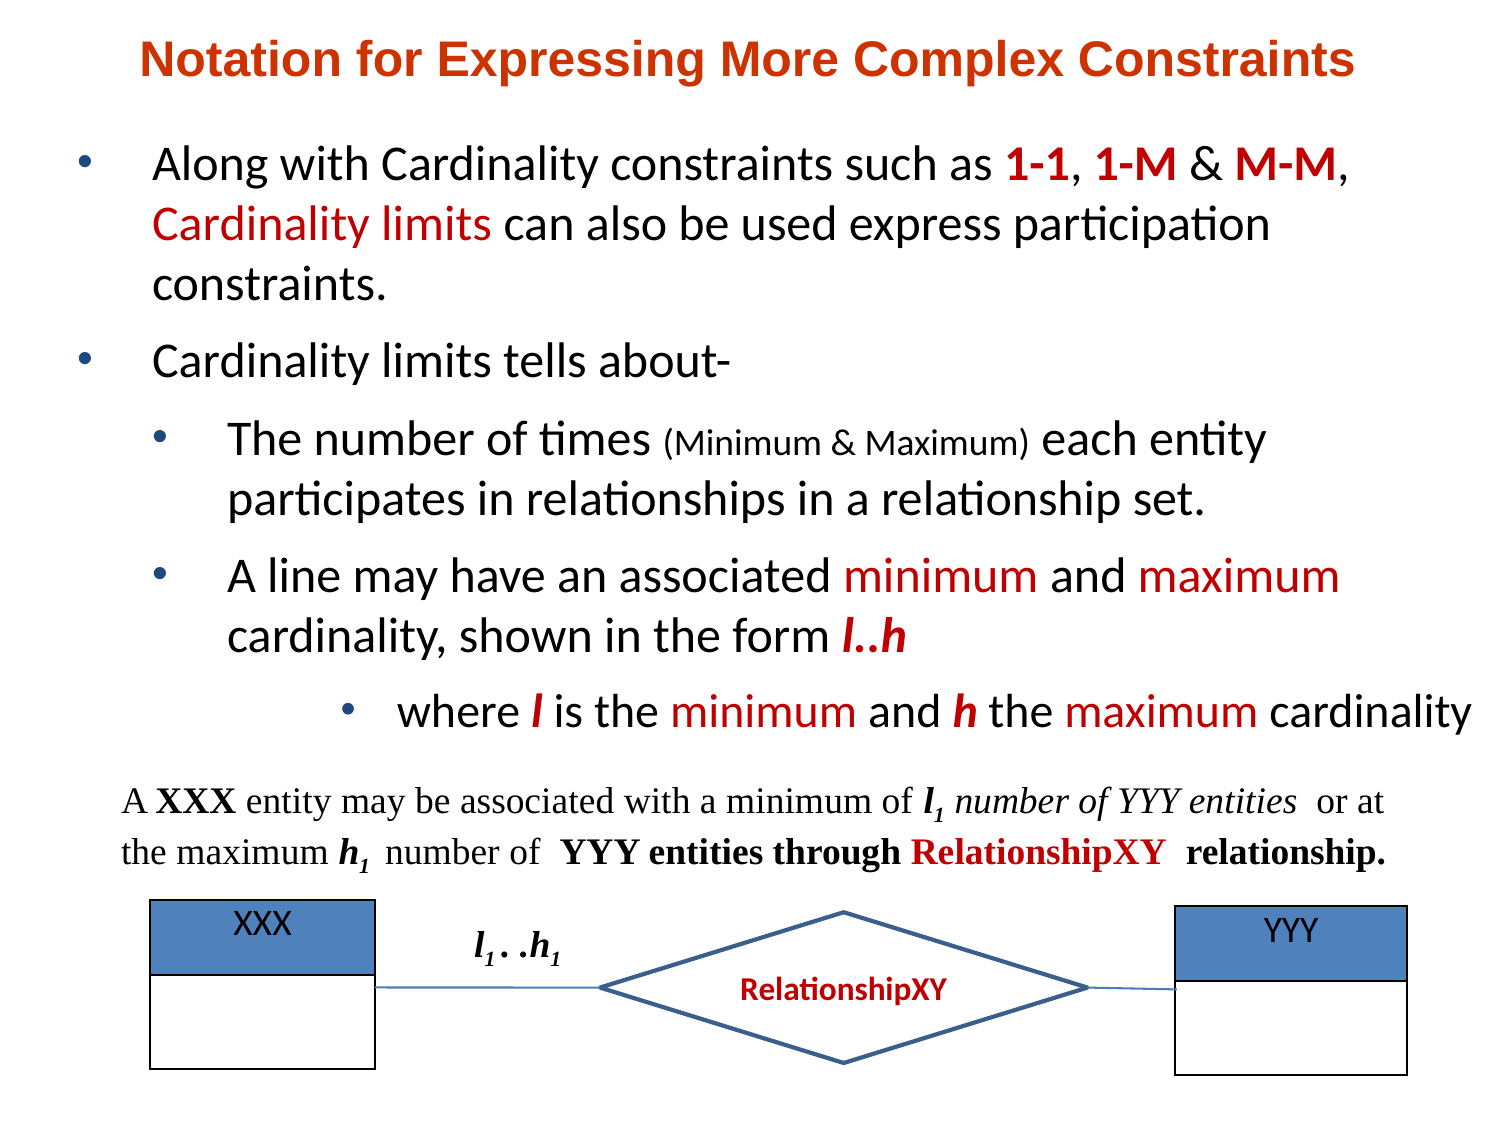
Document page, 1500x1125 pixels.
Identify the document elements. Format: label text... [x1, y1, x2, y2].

text_box Along with Cardinality constraints such as 1-1, 1-M & M-M, Cardinality limits can also be used express participation constraints. Cardinality limits tells about- The number of times (Minimum & Maximum) each entity participates in relationships in a relationship set. A line may have an associated minimum and maximum cardinality, shown in the form l..h where l is the minimum and h the maximum cardinality [62, 123, 1488, 764]
title Notation for Expressing More Complex Constraints [57, 0, 1439, 112]
table_cell [1176, 982, 1406, 1074]
table_header XXX [151, 901, 374, 974]
text_box A XXX entity may be associated with a minimum of l1 number of YYY entities or at the maximum h1 number of YYY entities through RelationshipXY relationship. [106, 768, 1444, 886]
text_box RelationshipXY [599, 910, 1089, 1065]
table_cell [151, 976, 374, 1068]
text_box l1 . .h1 [435, 912, 600, 979]
table_header YYY [1176, 907, 1406, 980]
